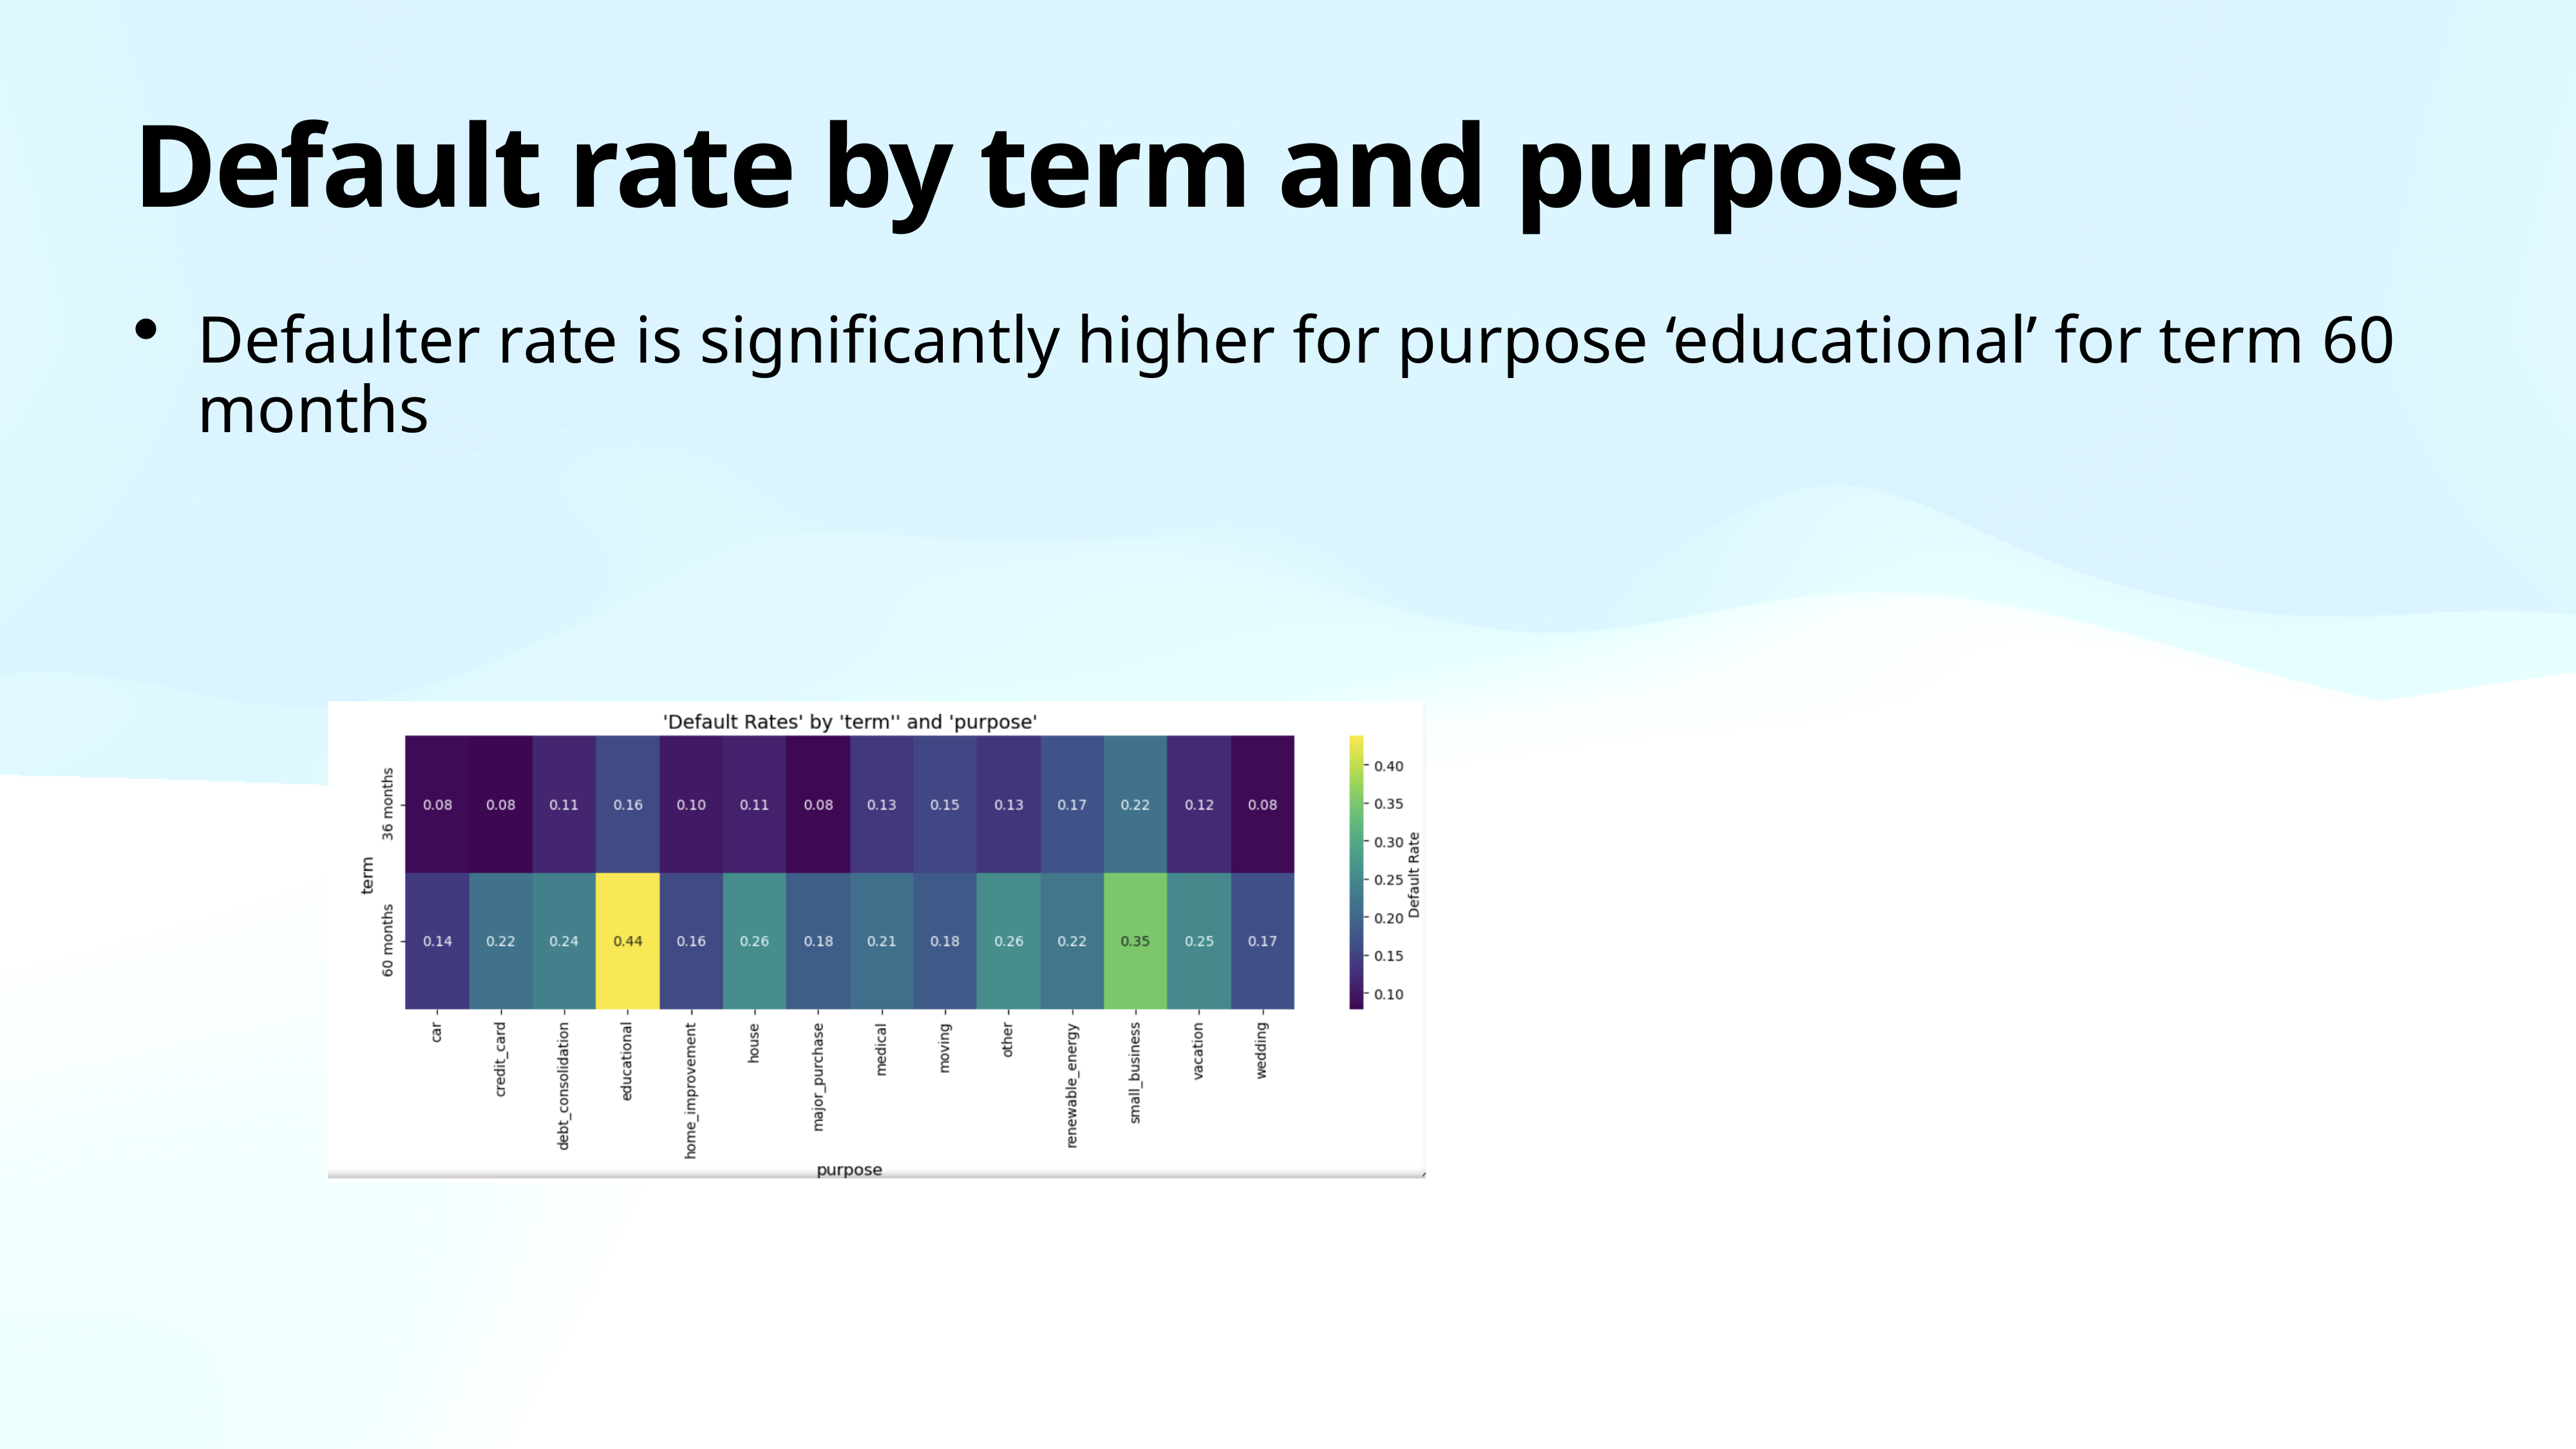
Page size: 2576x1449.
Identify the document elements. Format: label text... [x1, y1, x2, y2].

title Default rate by term and purpose [127, 113, 2449, 266]
list Defaulter rate is significantly higher for purpose ‘educational’ for term 60 months [127, 301, 2449, 1321]
picture [0, 0, 2576, 1449]
